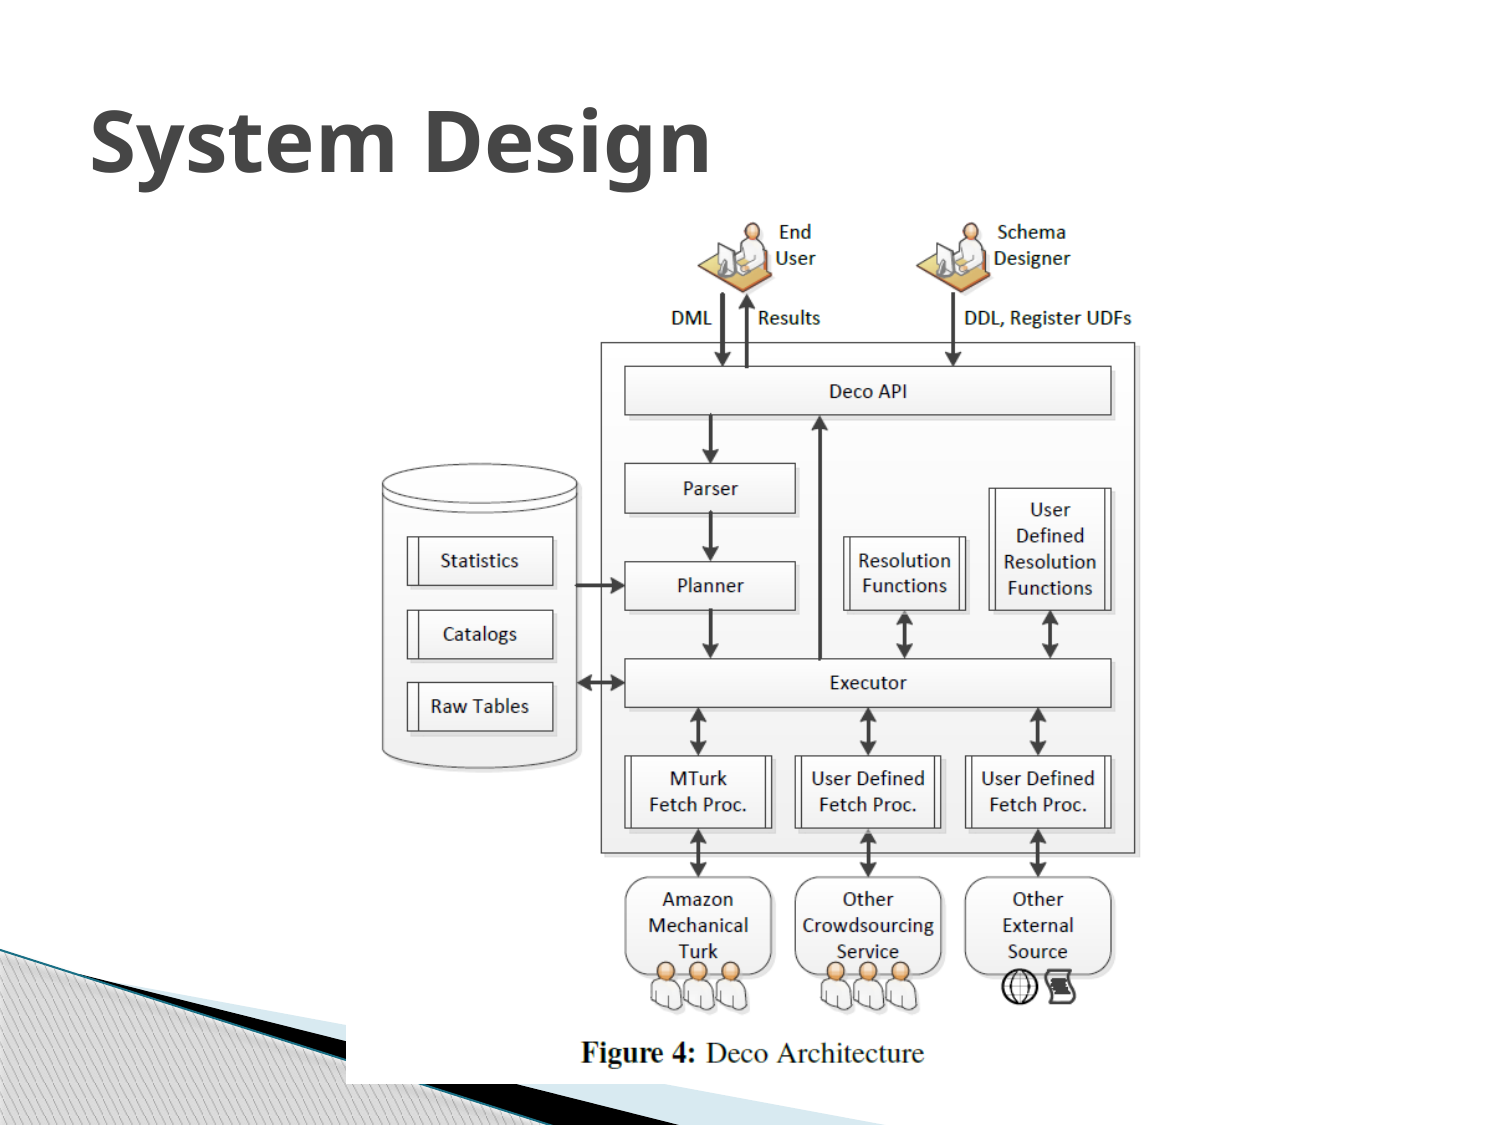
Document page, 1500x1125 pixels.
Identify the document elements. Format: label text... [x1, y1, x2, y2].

picture [345, 199, 1155, 1084]
title System Design [75, 45, 1425, 233]
